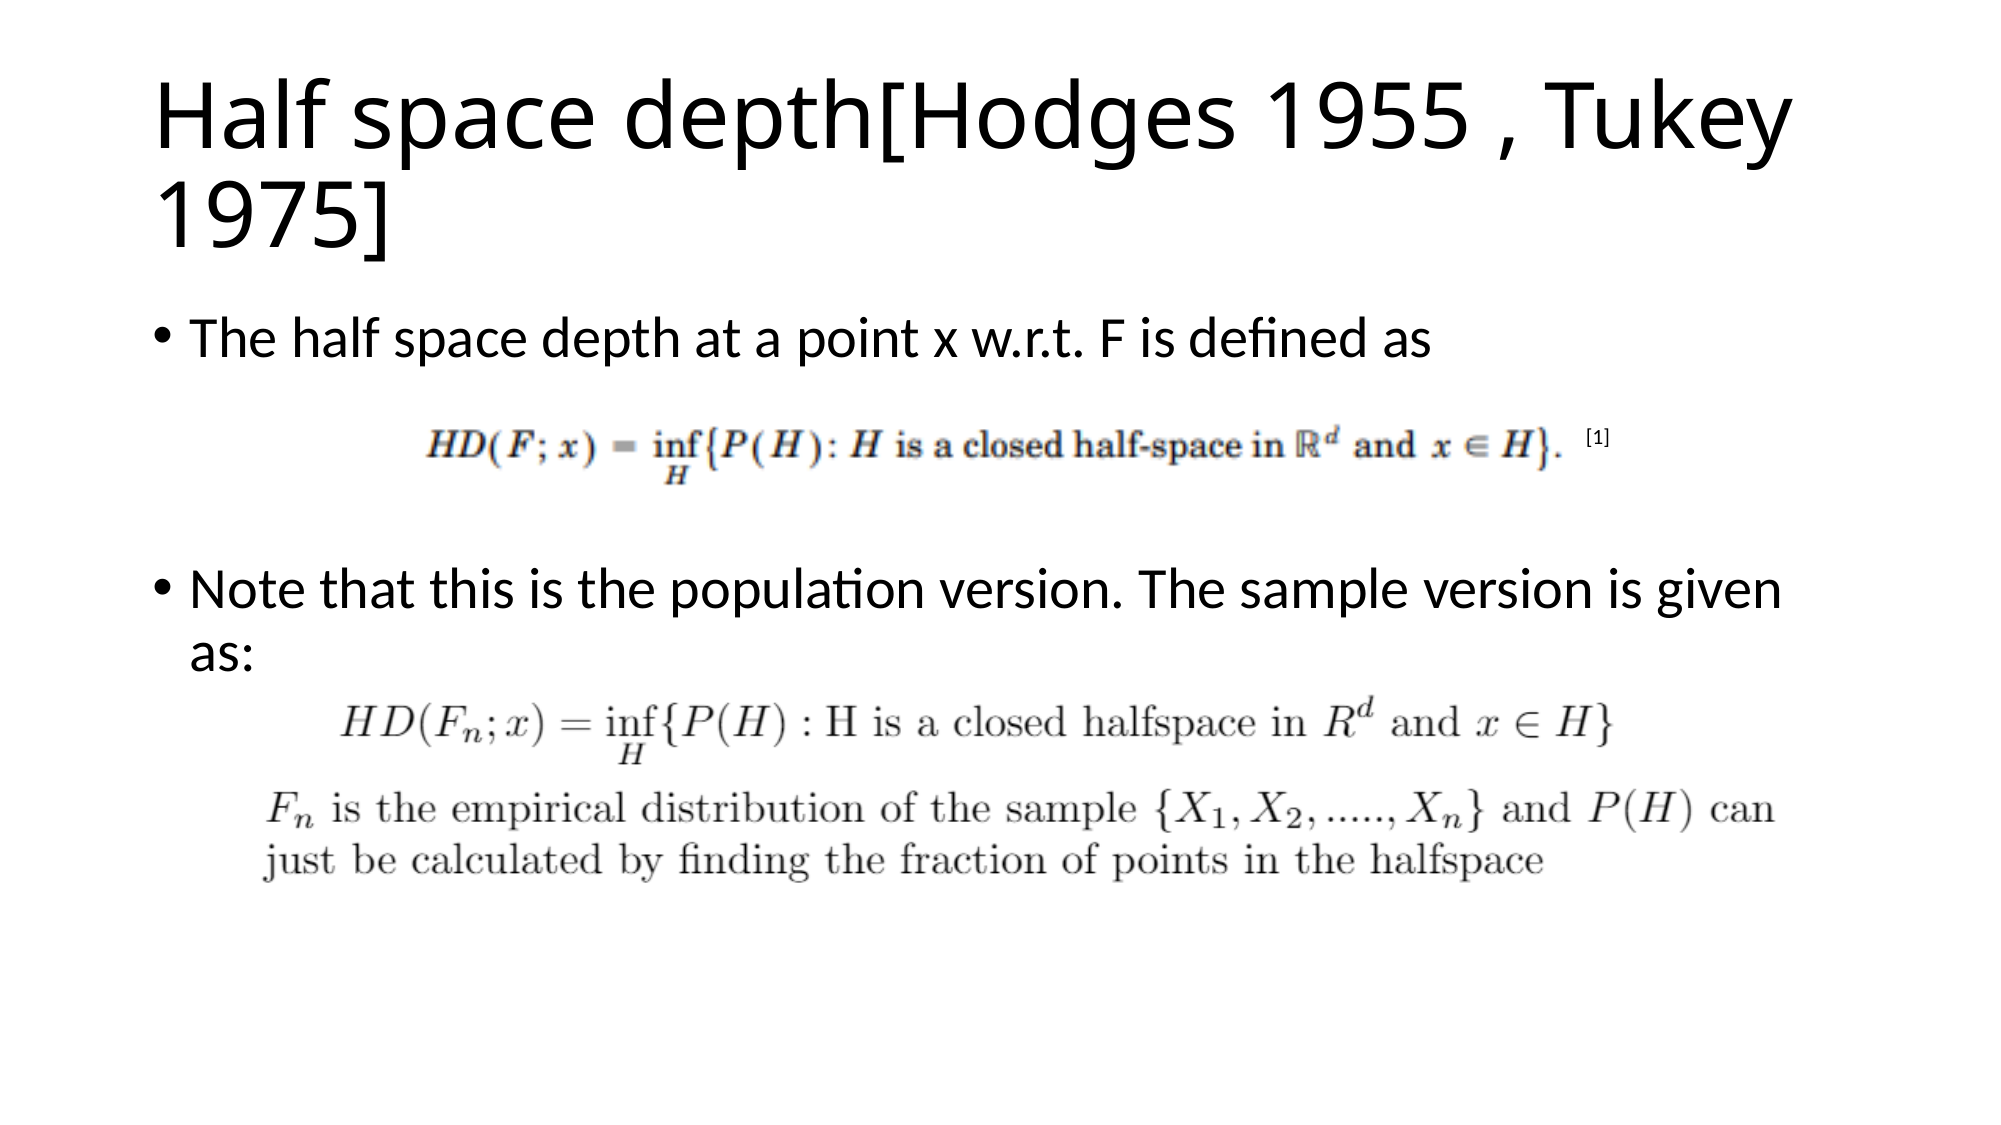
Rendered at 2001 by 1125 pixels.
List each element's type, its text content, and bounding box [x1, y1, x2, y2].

list The half space depth at a point x w.r.t. F is defined as Note that this is the population version. The sample version is given as: [137, 299, 1863, 1014]
picture [254, 681, 1788, 898]
title Half space depth[Hodges 1955 , Tukey 1975] [137, 59, 1863, 278]
picture [408, 398, 1592, 518]
text_box [1] [1592, 410, 1699, 471]
